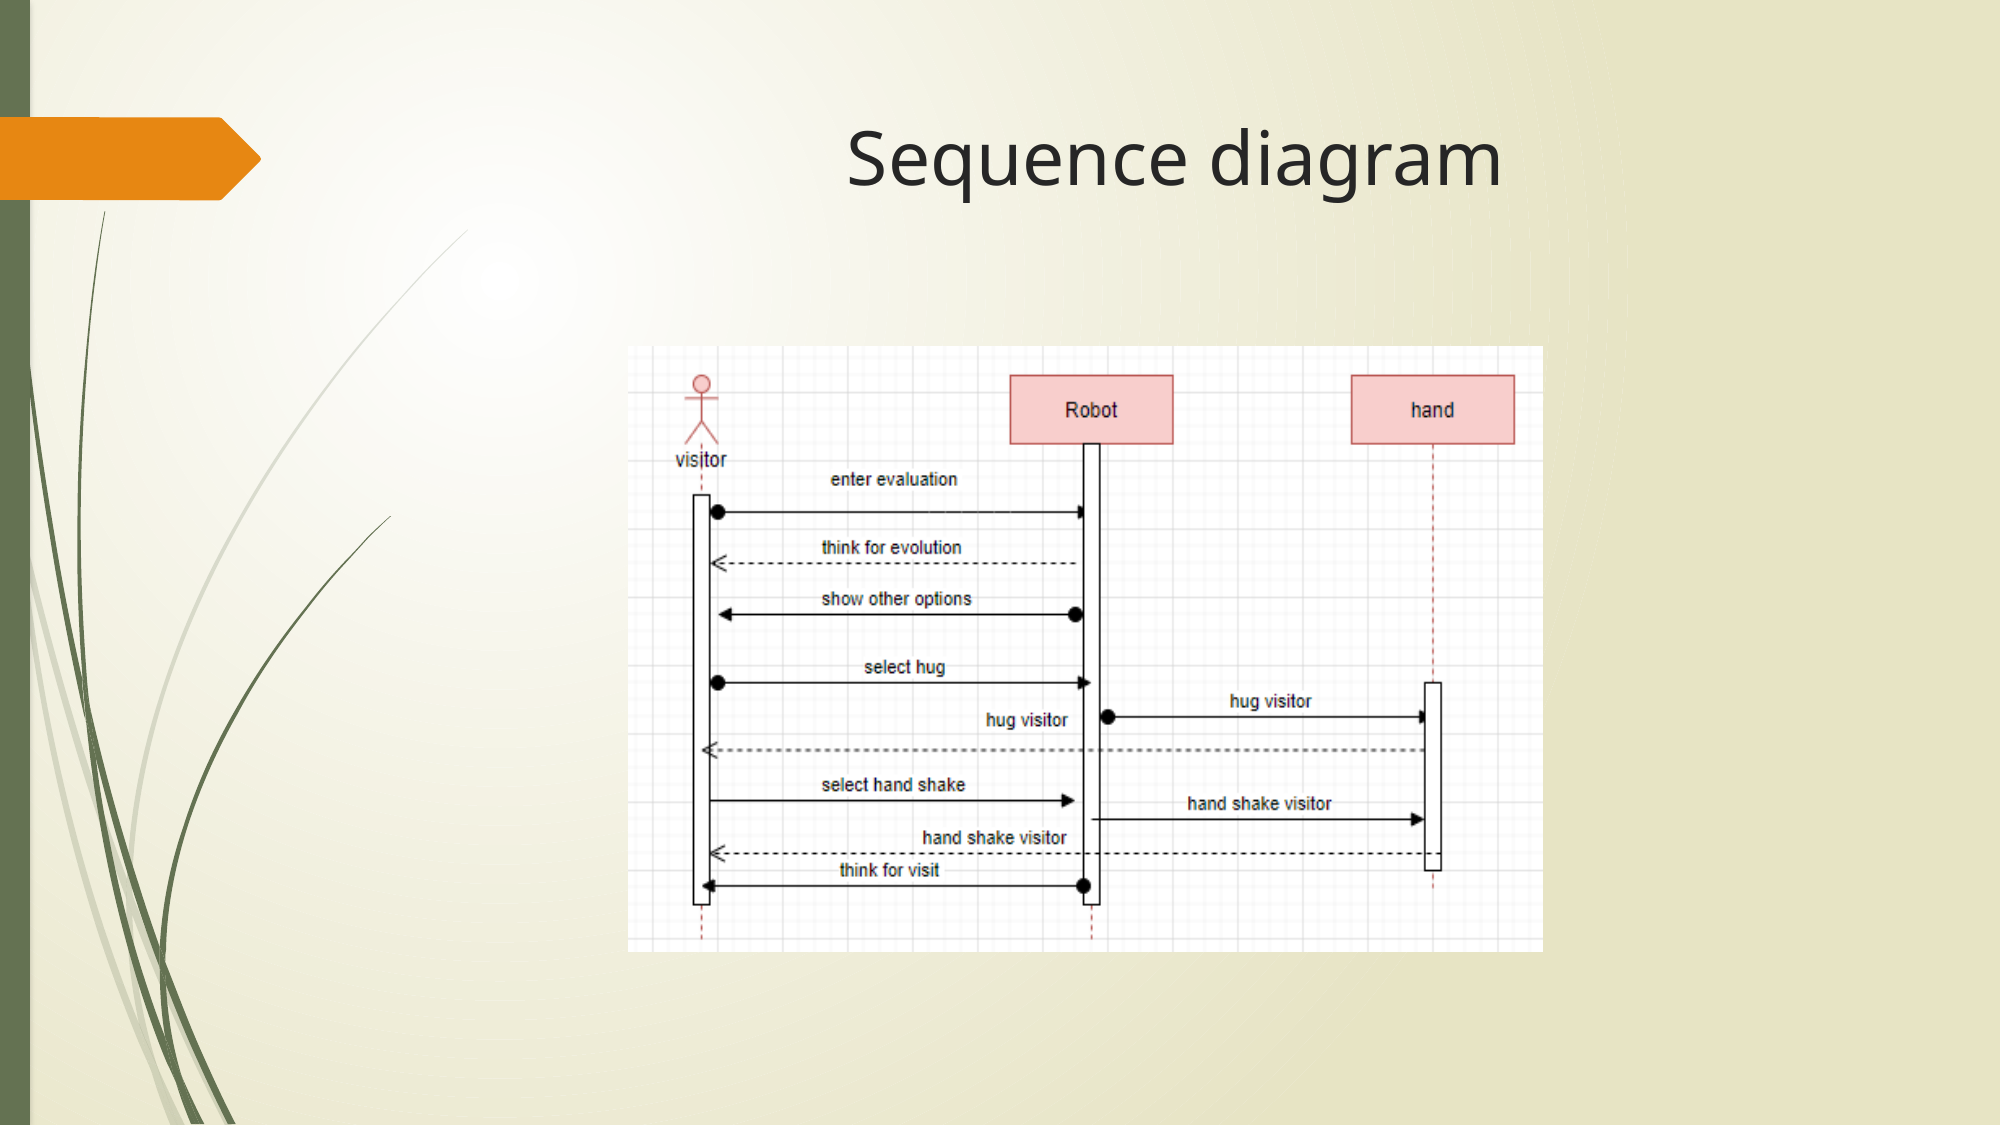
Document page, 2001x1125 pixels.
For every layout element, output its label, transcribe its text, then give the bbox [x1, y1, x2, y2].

title Sequence diagram [425, 102, 1888, 313]
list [628, 346, 1543, 952]
